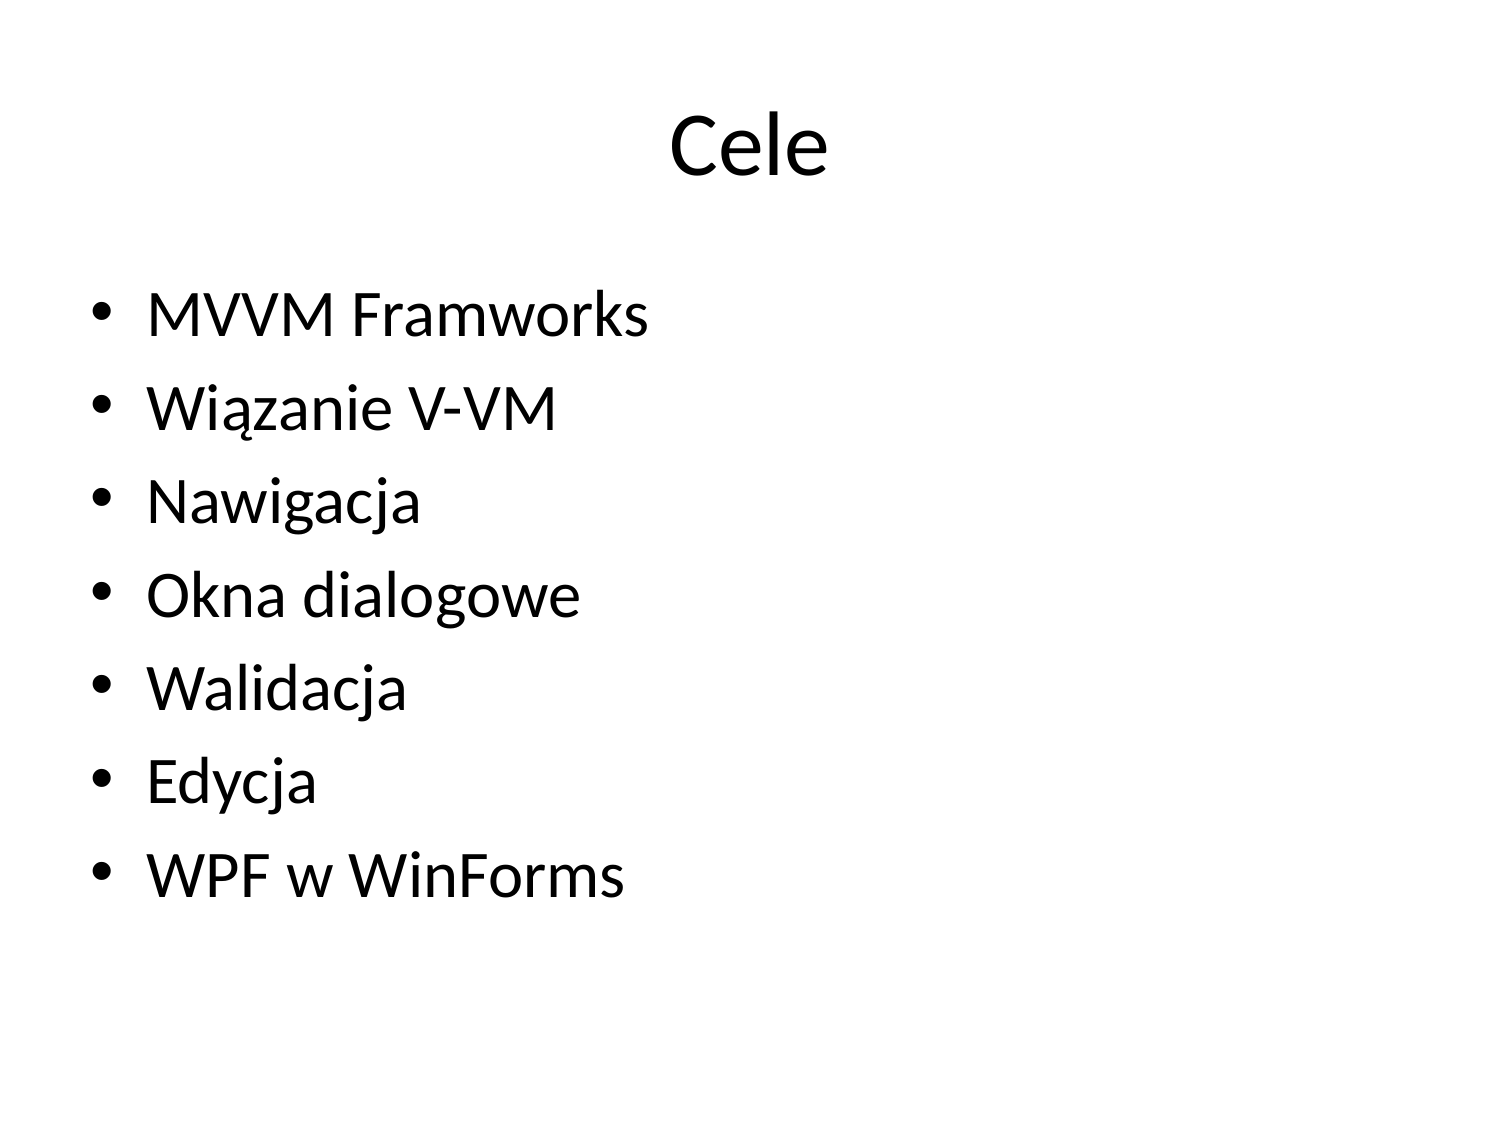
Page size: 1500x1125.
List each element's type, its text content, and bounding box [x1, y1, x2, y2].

list MVVM Framworks Wiązanie V-VM Nawigacja Okna dialogowe Walidacja Edycja WPF w WinForms [75, 262, 1425, 1005]
title Cele [75, 45, 1425, 233]
